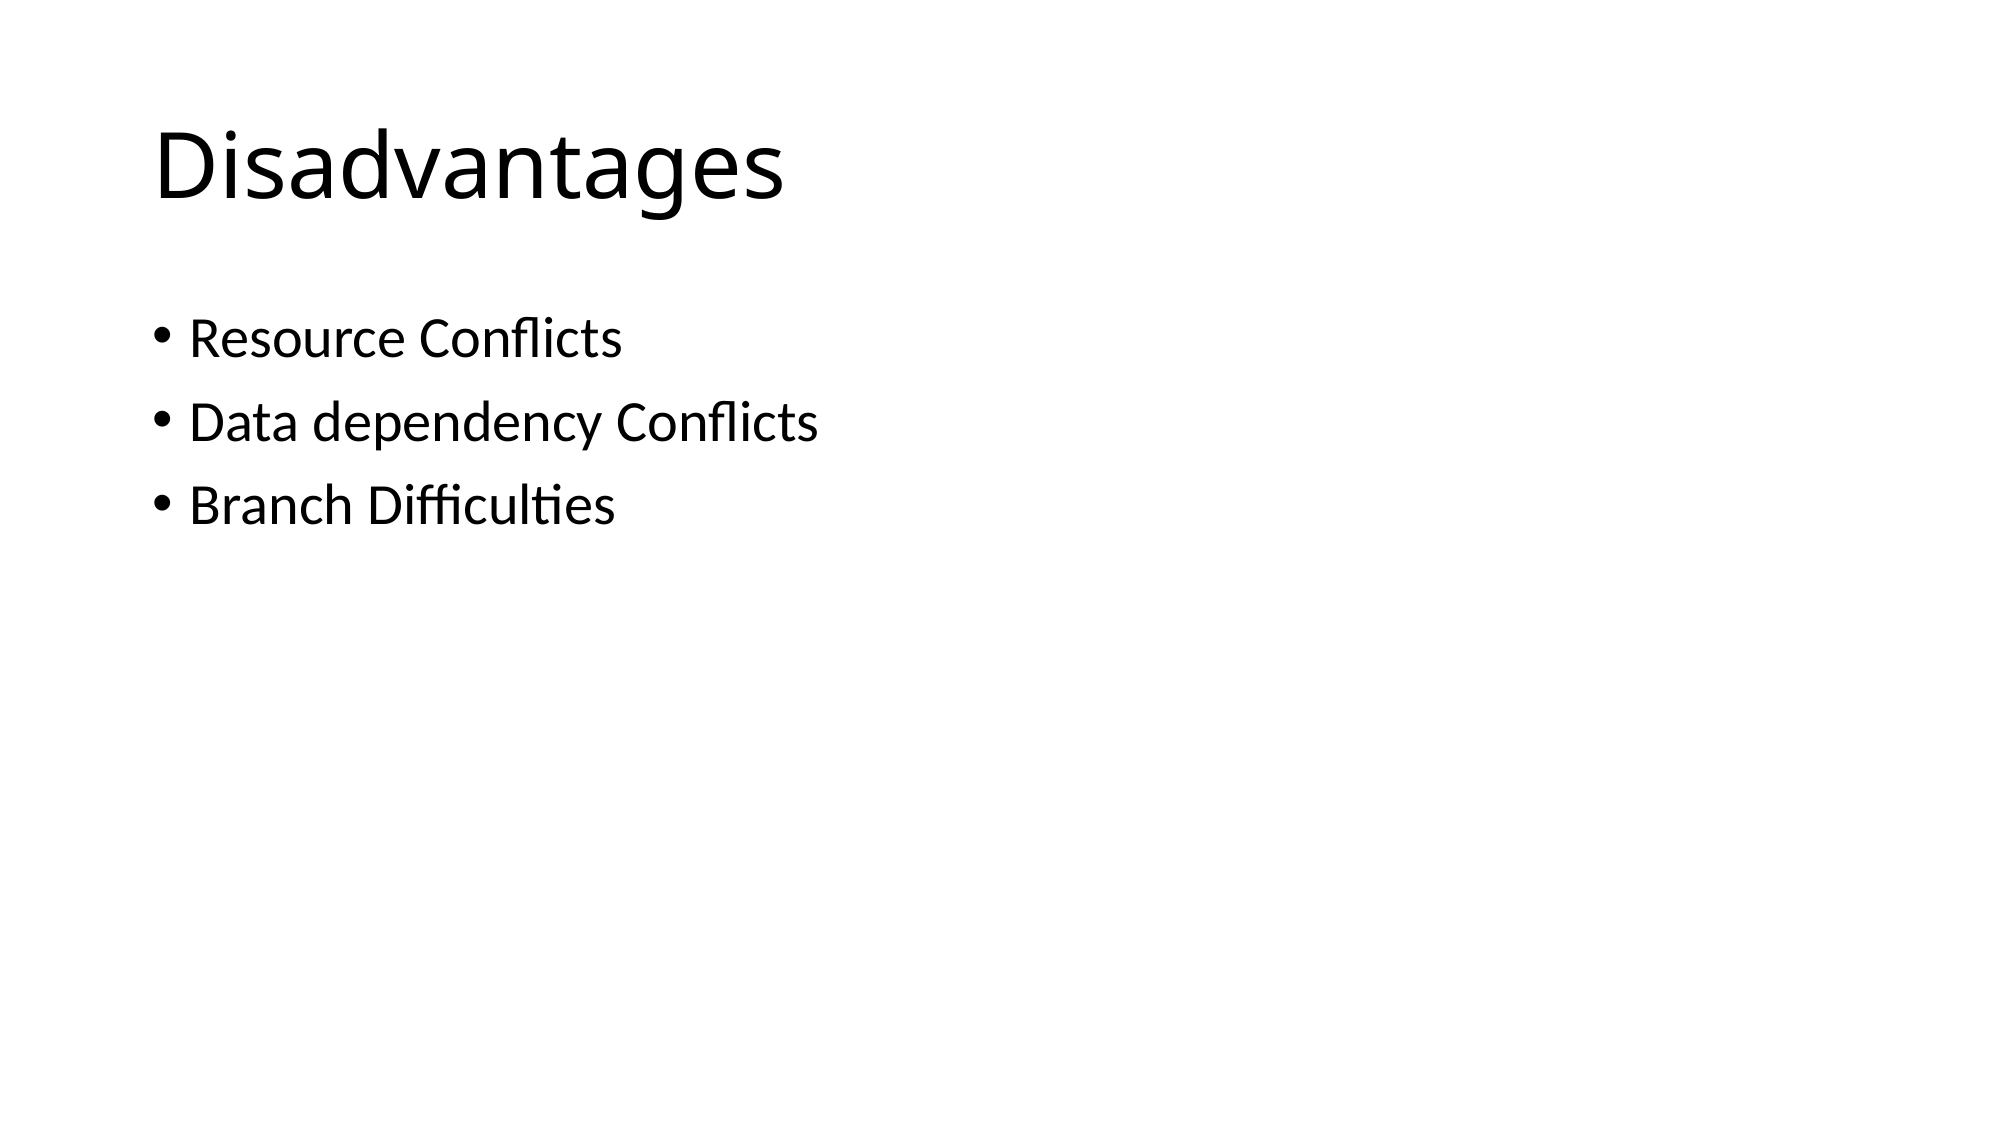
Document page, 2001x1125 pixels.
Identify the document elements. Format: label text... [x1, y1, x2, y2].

list Resource Conflicts Data dependency Conflicts Branch Difficulties [137, 299, 1863, 1014]
title Disadvantages [137, 59, 1863, 278]
